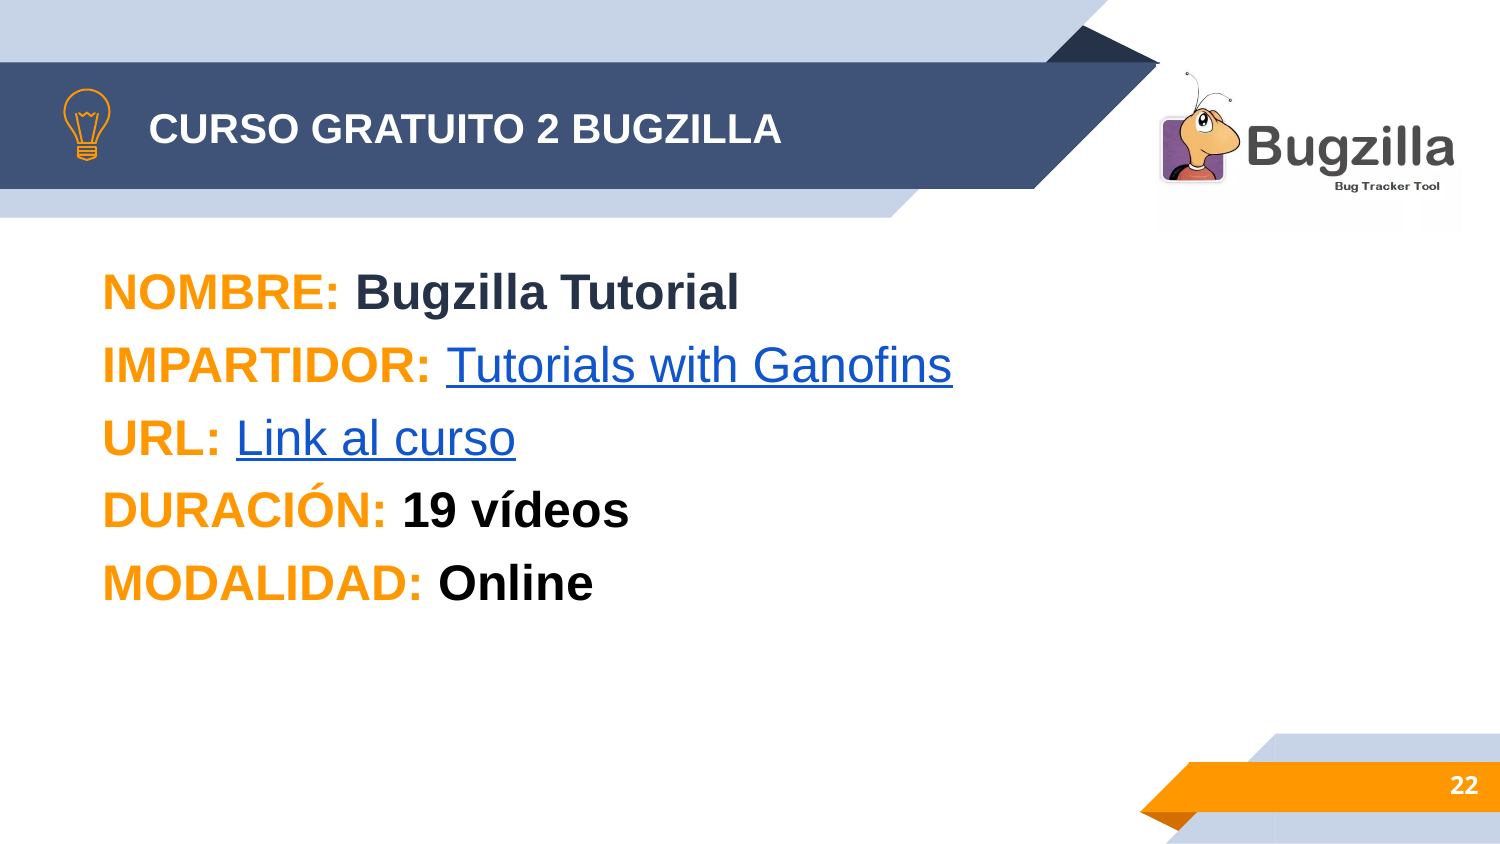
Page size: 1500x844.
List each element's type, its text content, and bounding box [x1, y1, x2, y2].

title CURSO GRATUITO 2 BUGZILLA [133, 64, 997, 190]
list NOMBRE: Bugzilla Tutorial IMPARTIDOR: Tutorials with Ganofins URL: Link al curso DURACIÓN: 19 vídeos MODALIDAD: Online [87, 245, 1300, 751]
slide_number 22 [1249, 760, 1494, 813]
picture [1156, 64, 1461, 233]
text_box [64, 89, 110, 161]
